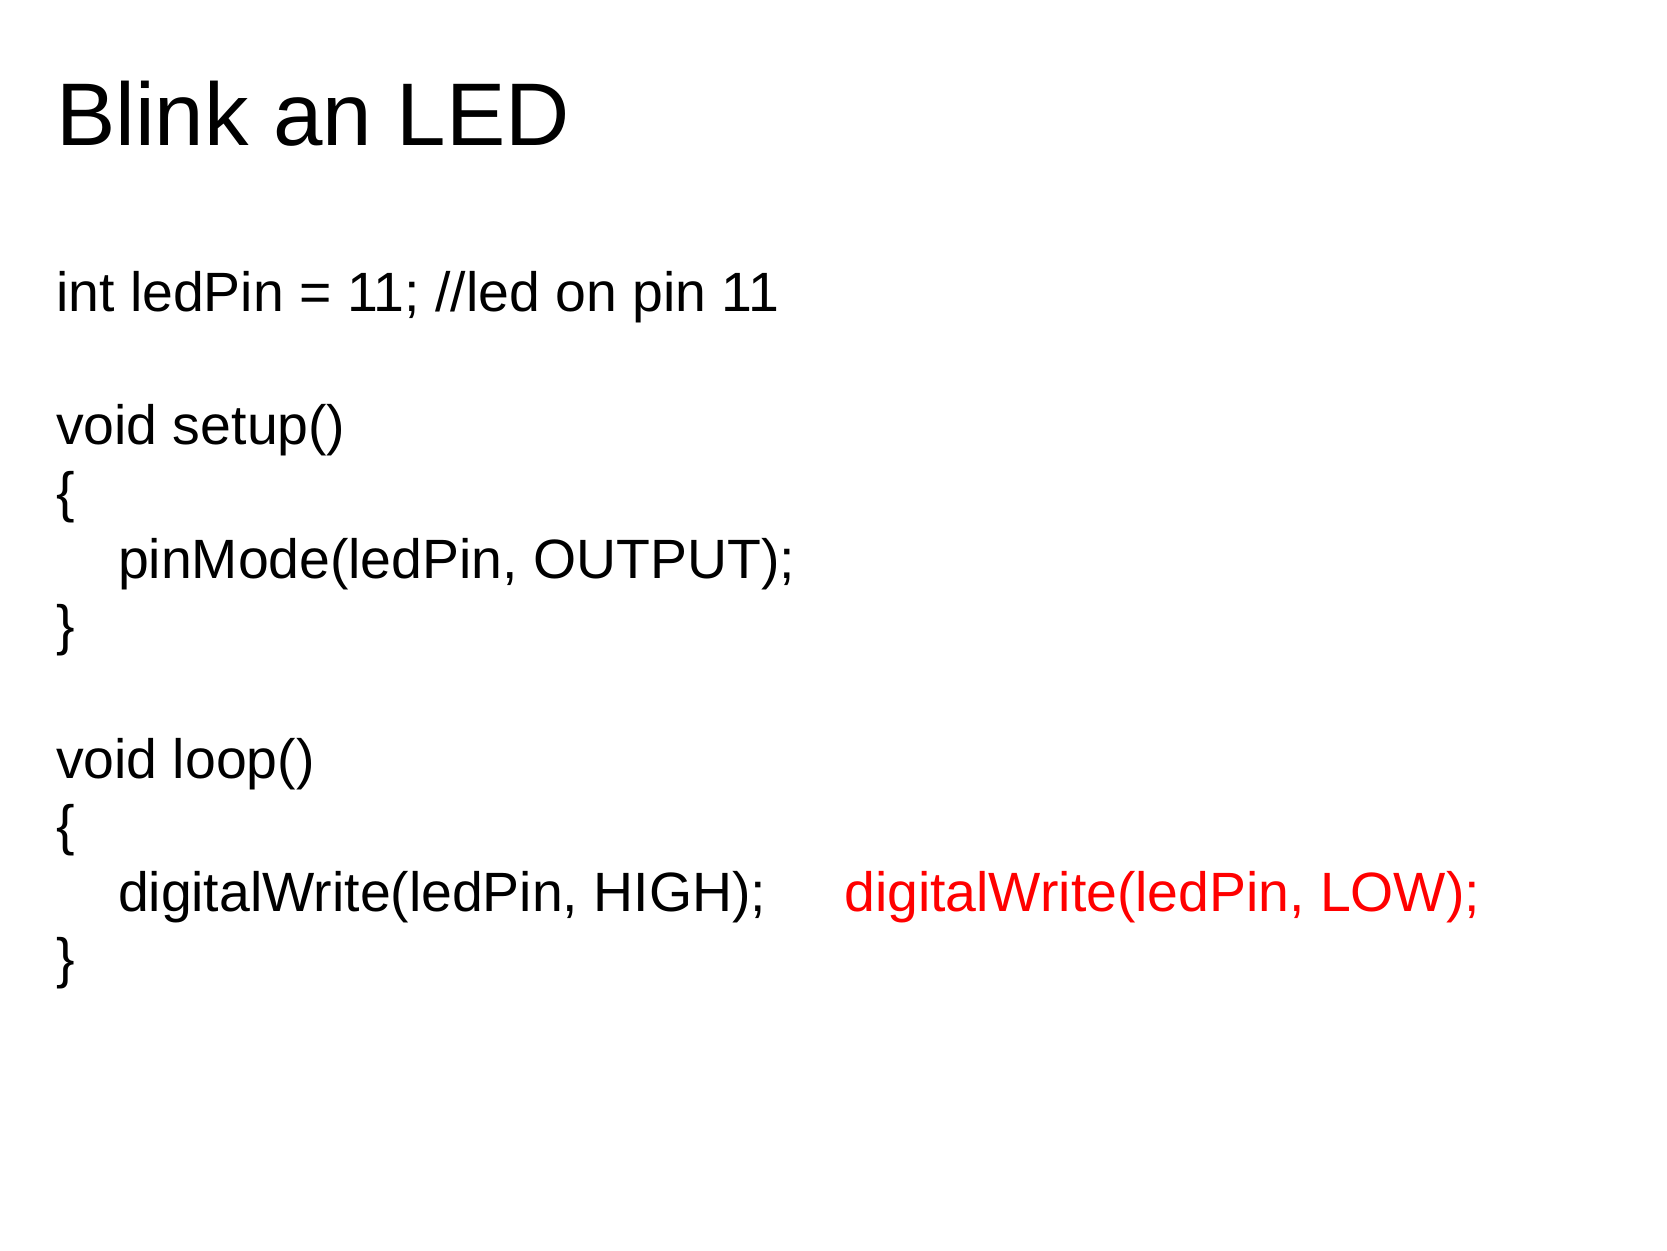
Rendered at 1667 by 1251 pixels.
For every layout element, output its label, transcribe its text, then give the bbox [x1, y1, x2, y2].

list int ledPin = 11; //led on pin 11 void setup() { pinMode(ledPin, OUTPUT); } void loop() { digitalWrite(ledPin, HIGH); digitalWrite(ledPin, LOW); } [50, 249, 1628, 1236]
title Blink an LED [50, 50, 1630, 213]
